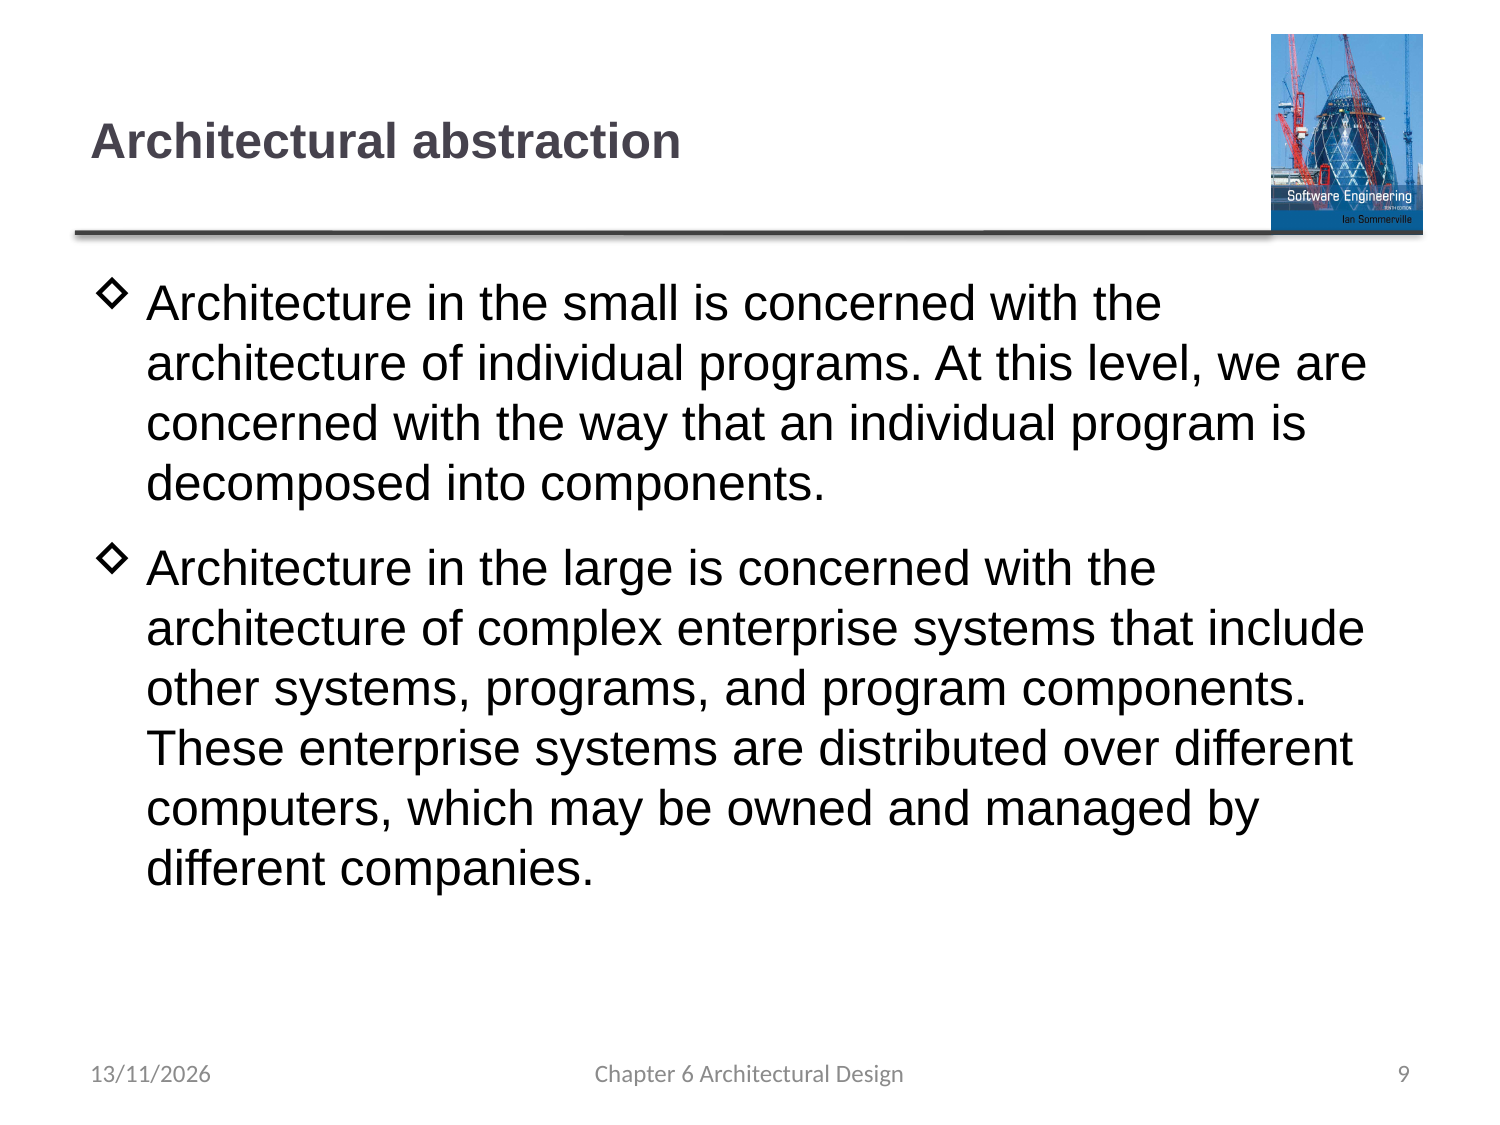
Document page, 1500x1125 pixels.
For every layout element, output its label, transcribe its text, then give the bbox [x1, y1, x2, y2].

slide_number 9 [1074, 1042, 1425, 1103]
footer Chapter 6 Architectural Design [512, 1042, 988, 1103]
list Architecture in the small is concerned with the architecture of individual programs. At this level, we are concerned with the way that an individual program is decomposed into components. Architecture in the large is concerned with the architecture of complex enterprise systems that include other systems, programs, and program components. These enterprise systems are distributed over different computers, which may be owned and managed by different companies. [75, 262, 1425, 1005]
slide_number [75, 1042, 425, 1103]
picture [1271, 34, 1423, 230]
title Architectural abstraction [74, 44, 1272, 233]
